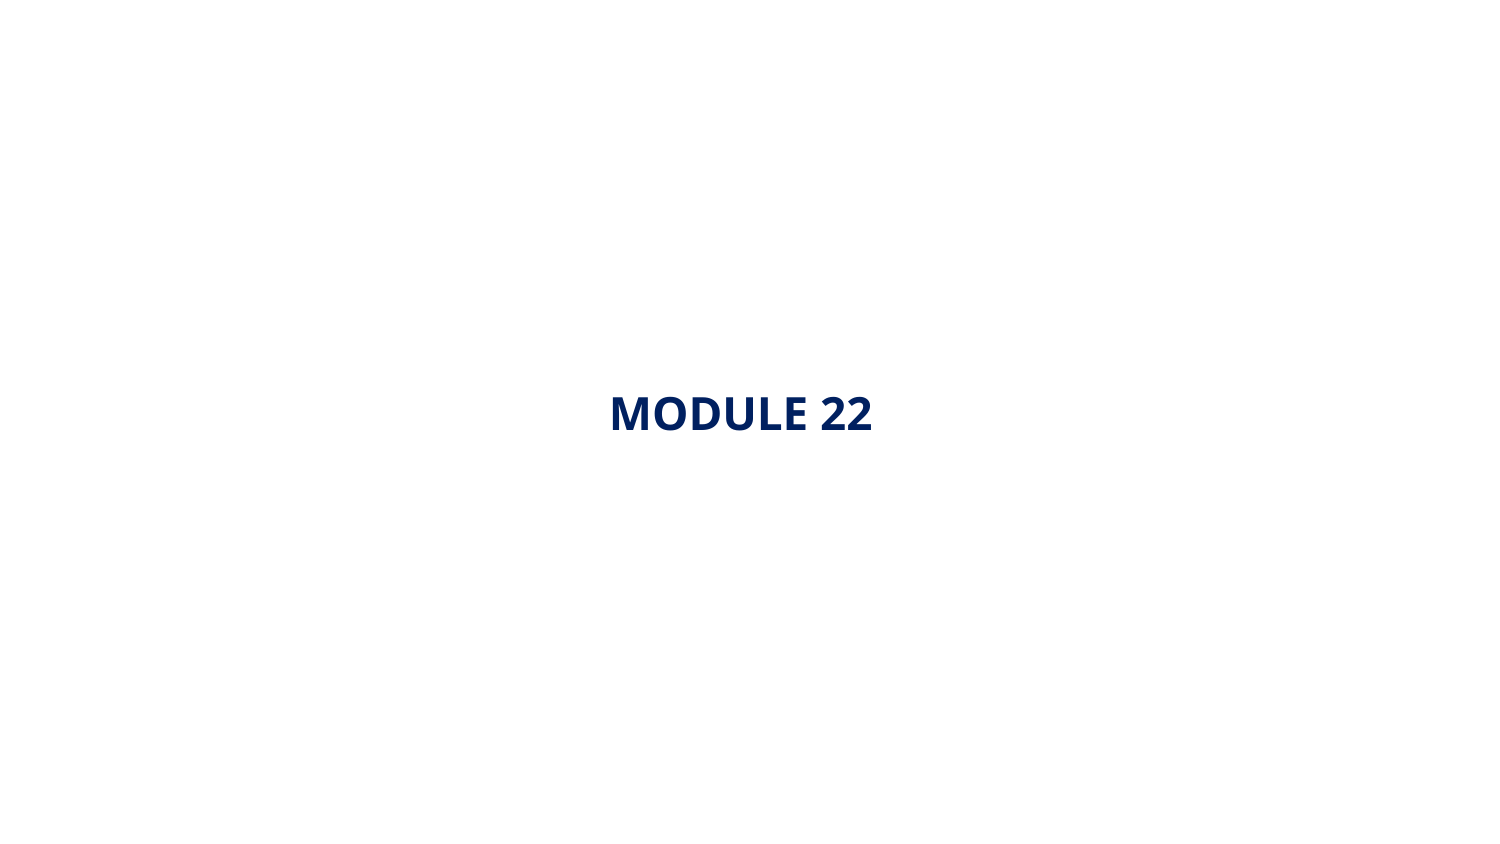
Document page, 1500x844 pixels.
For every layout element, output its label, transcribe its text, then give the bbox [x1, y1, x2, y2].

text_box MODULE 22 [103, 346, 1379, 447]
